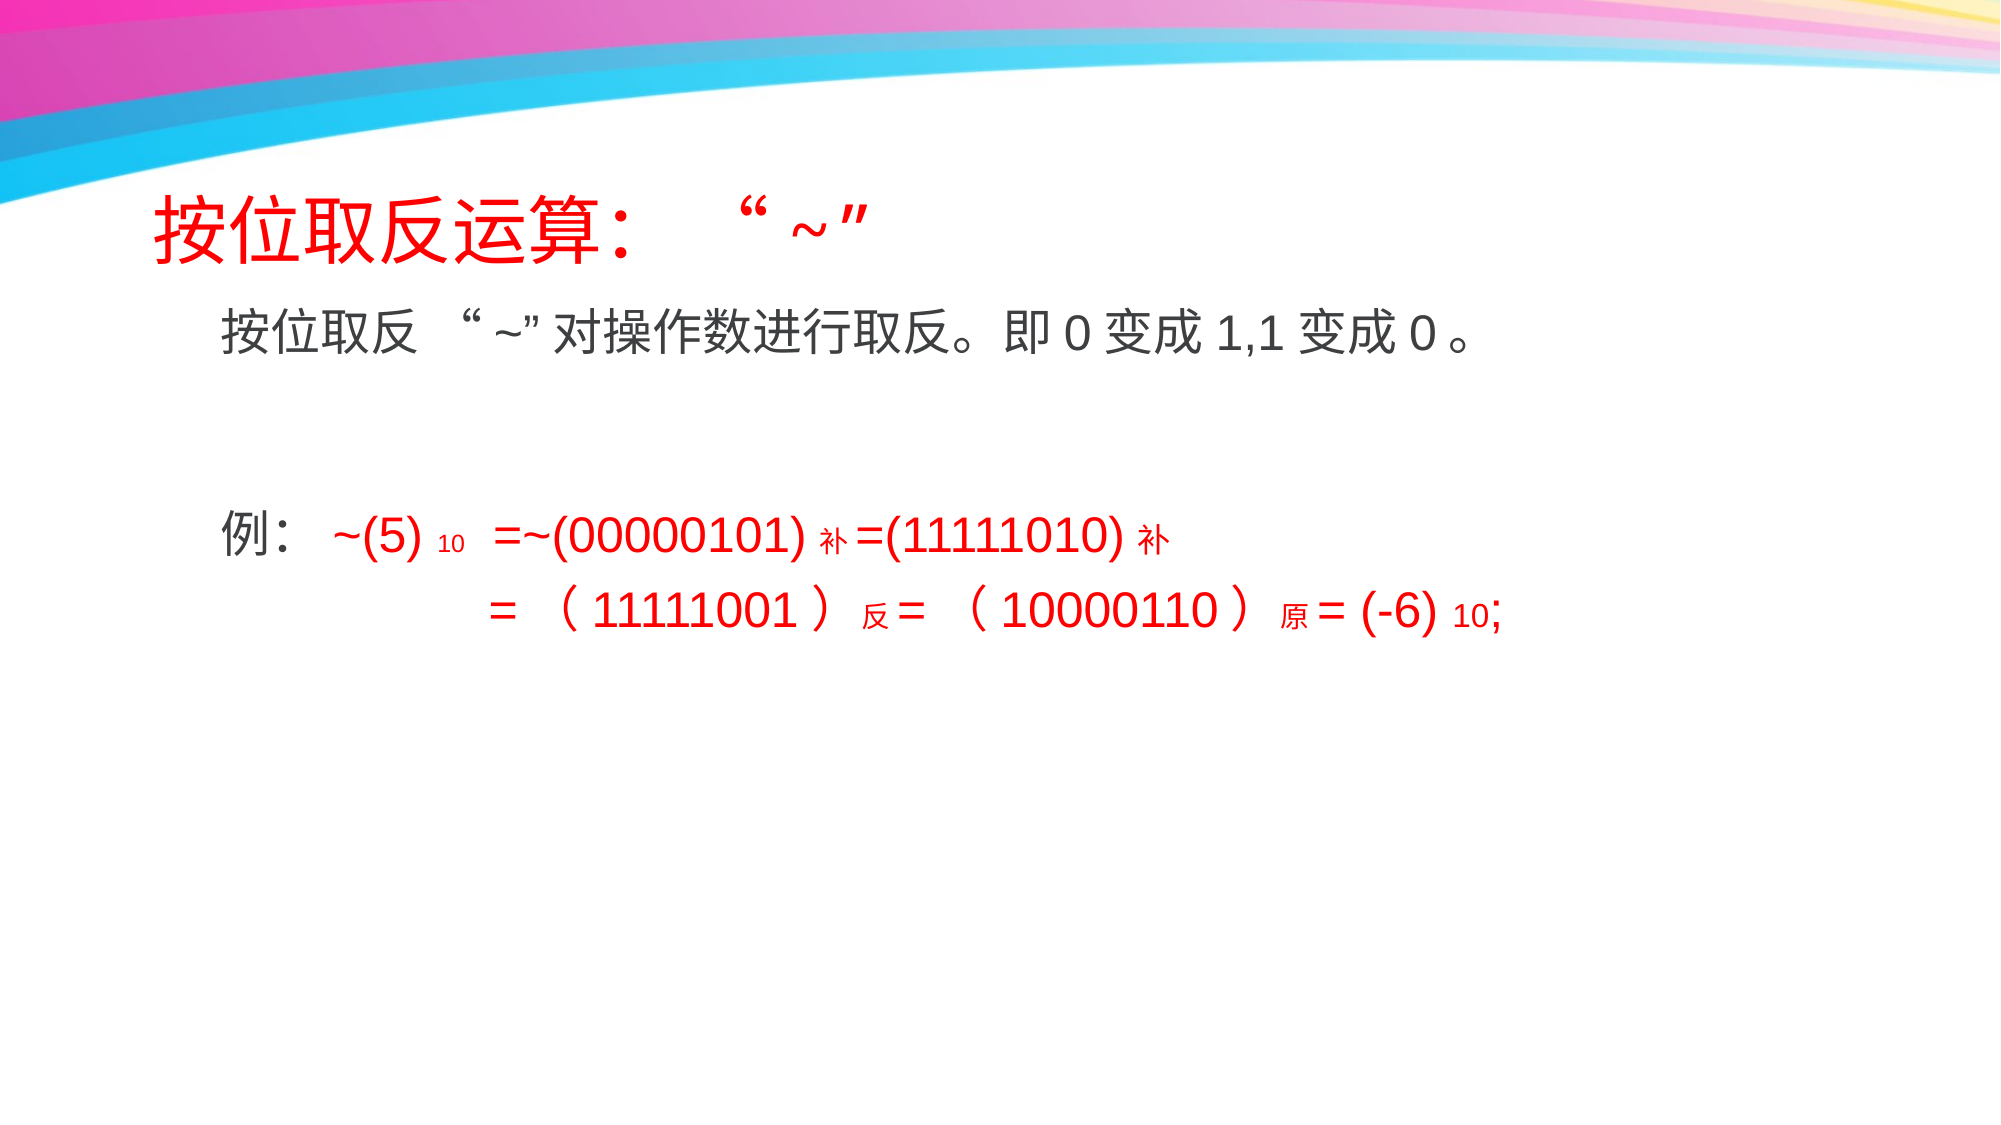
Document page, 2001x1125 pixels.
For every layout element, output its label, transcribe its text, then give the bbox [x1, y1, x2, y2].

list 按位取反 “~”对操作数进行取反。即0变成1,1变成0。 [137, 299, 1863, 455]
text_box 例：~(5) 10 =~(00000101)补=(11111010)补 =（11111001）反=（10000110）原= (-6) 10; [137, 501, 1975, 1002]
picture [0, 0, 2000, 637]
title 按位取反运算： “~” [137, 179, 1863, 290]
